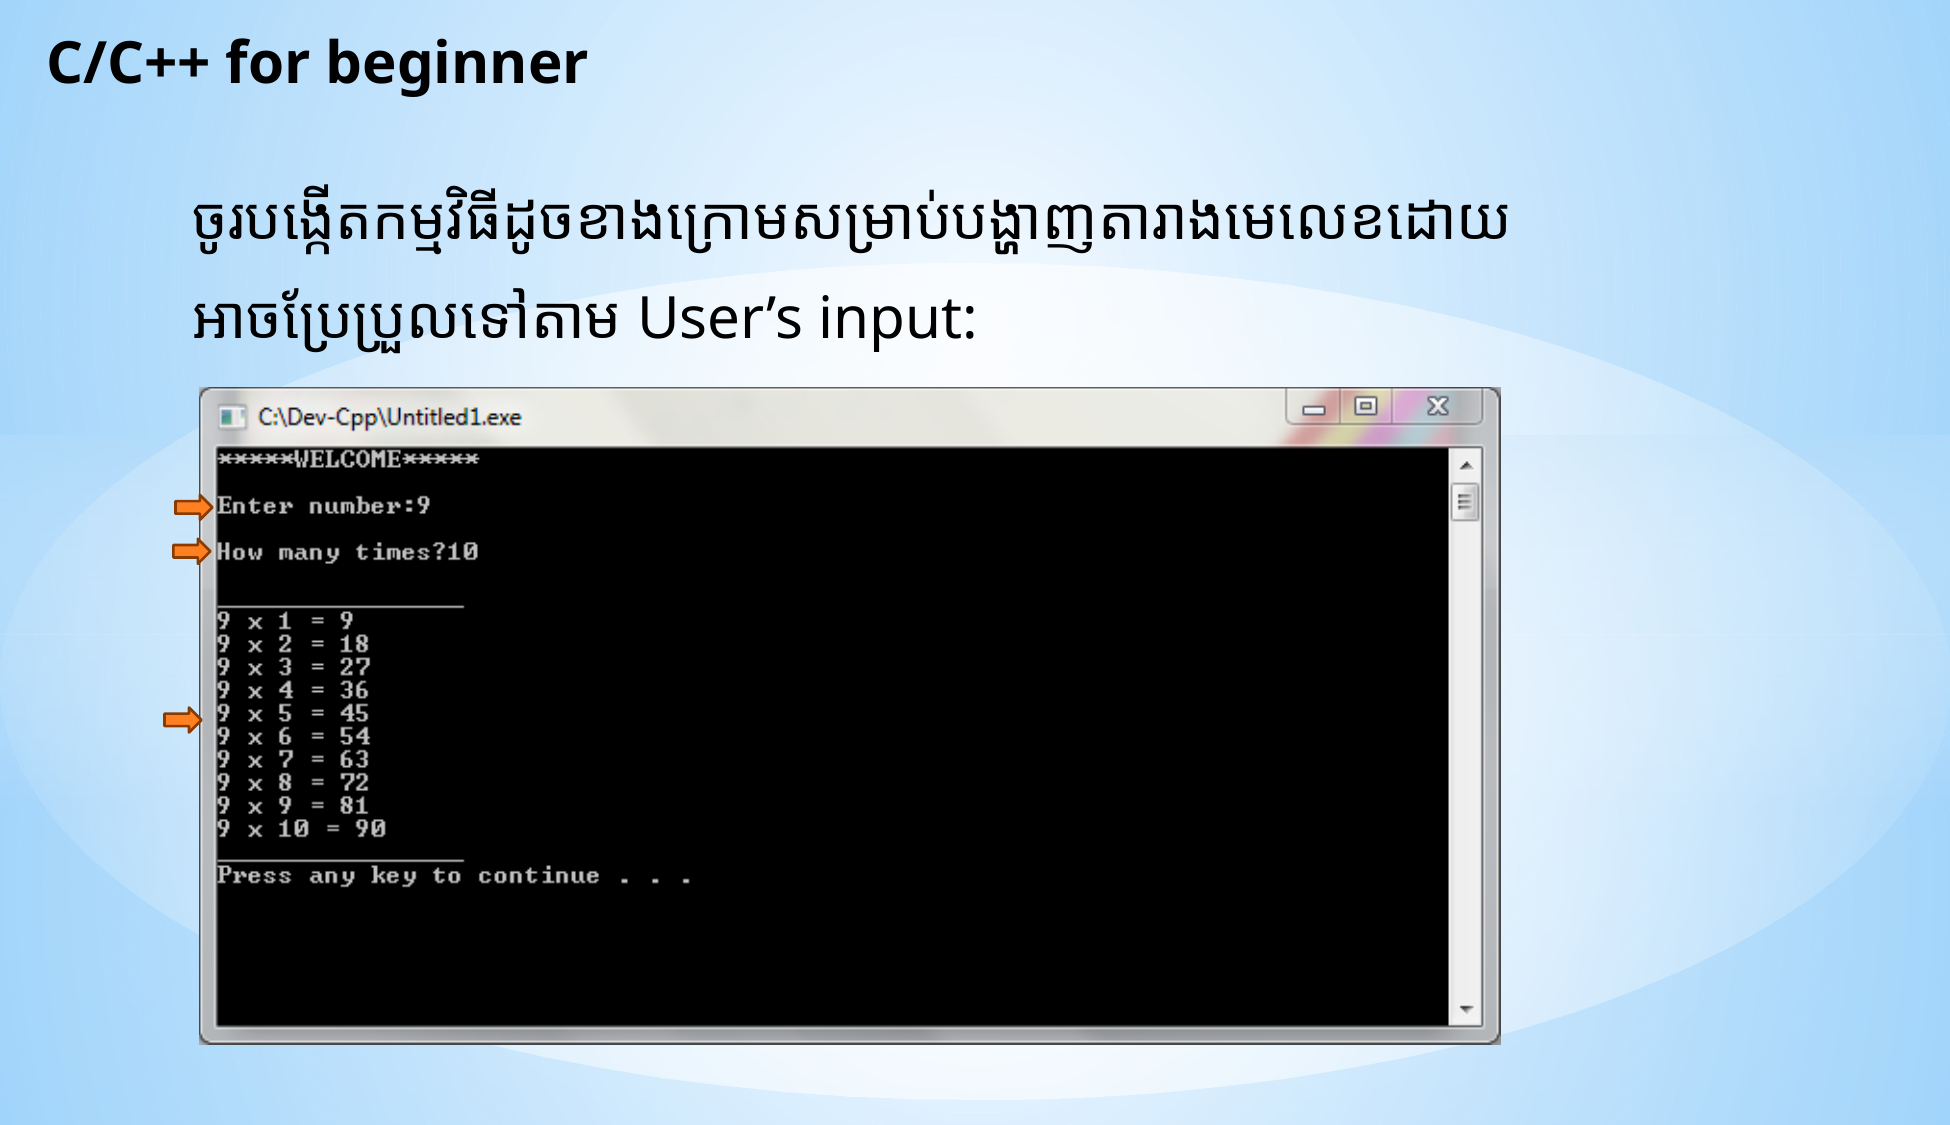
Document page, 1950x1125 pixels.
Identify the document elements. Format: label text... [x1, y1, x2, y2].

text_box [164, 387, 1502, 1046]
text_box C/C++ for beginner [31, 17, 650, 103]
text_box ចូរបង្កើតកម្មវិធីដូចខាងក្រោមសម្រាប់បង្ហាញតារាងមេលេខដោយ អាចប្រែប្រួលទៅតាម User’s input: [162, 173, 1775, 358]
